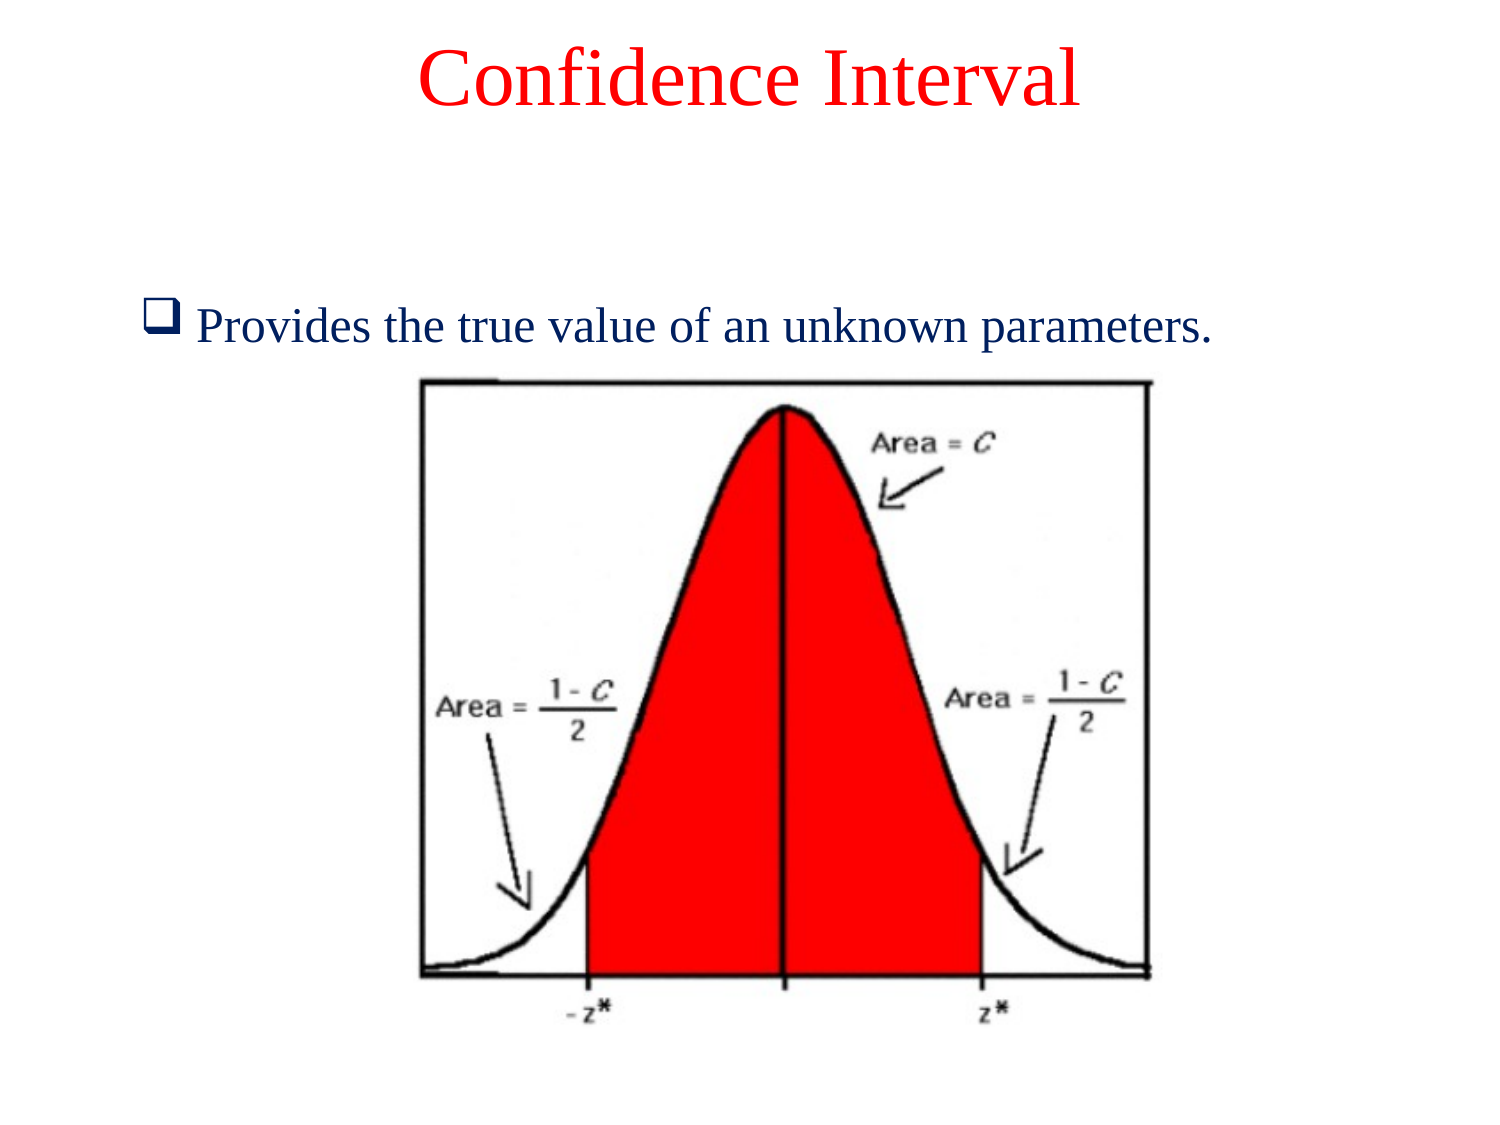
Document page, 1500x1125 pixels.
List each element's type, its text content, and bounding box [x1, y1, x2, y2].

title Confidence Interval [415, 20, 1085, 211]
text_box [412, 371, 1163, 1030]
text_box Provides the true value of an unknown parameters. [137, 290, 1215, 353]
